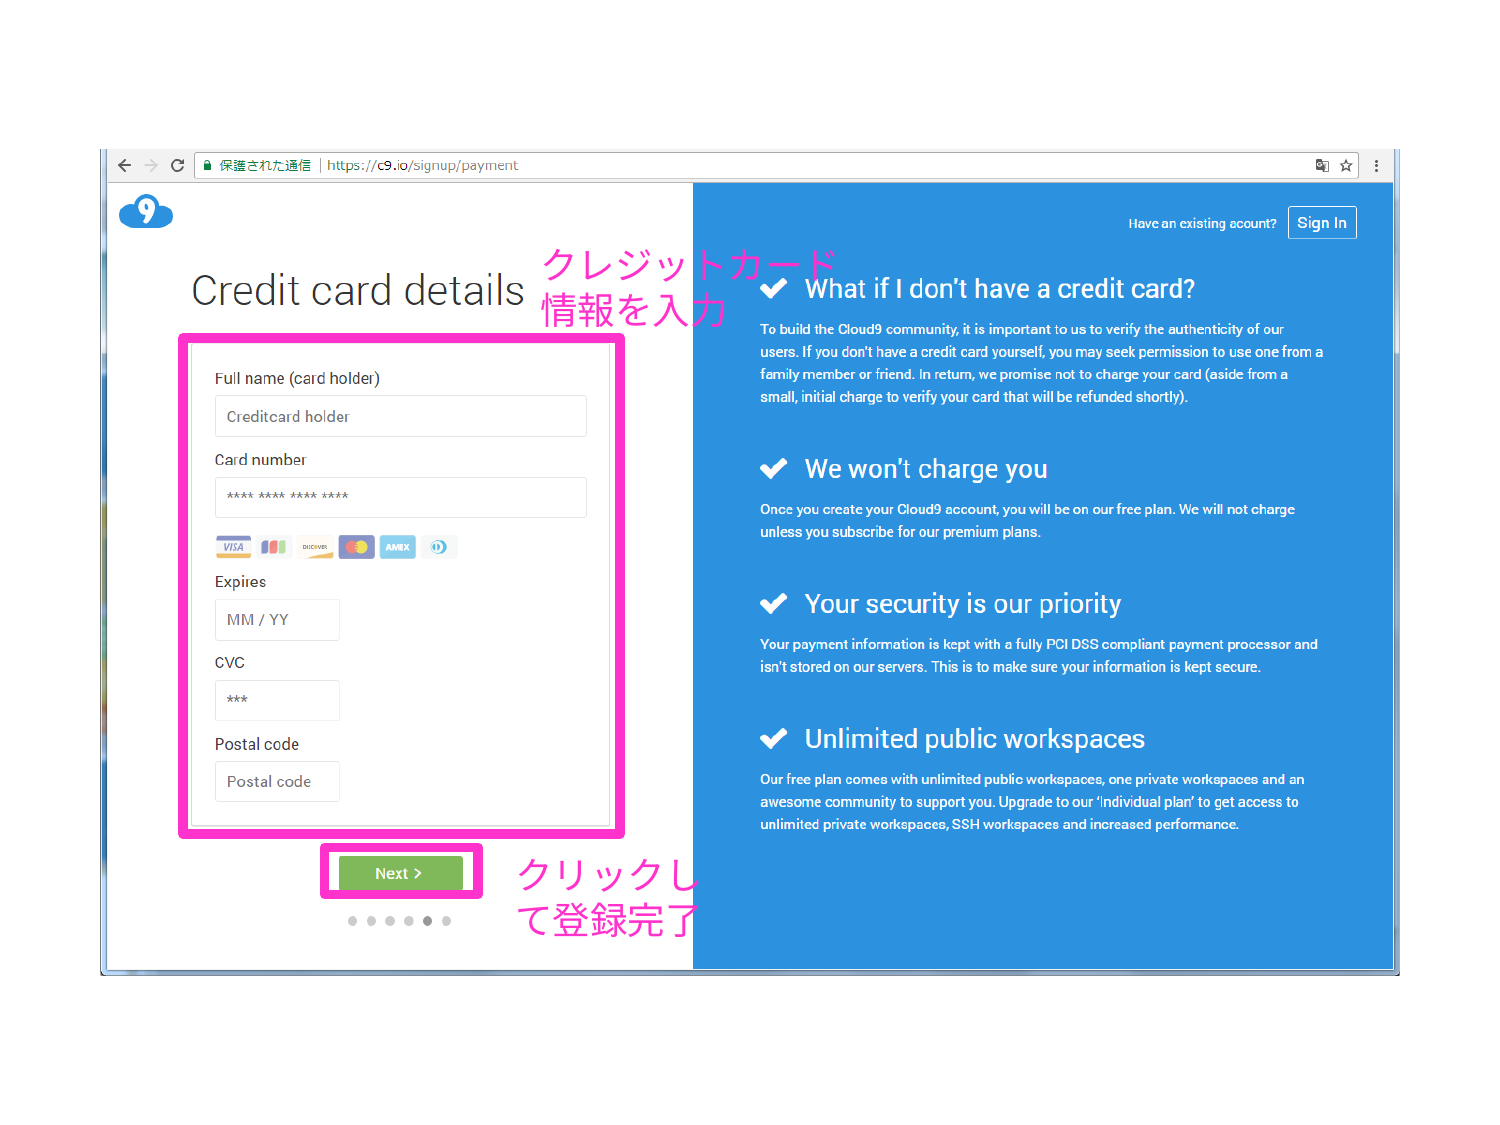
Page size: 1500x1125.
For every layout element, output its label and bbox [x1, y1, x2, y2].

picture [100, 148, 1400, 976]
